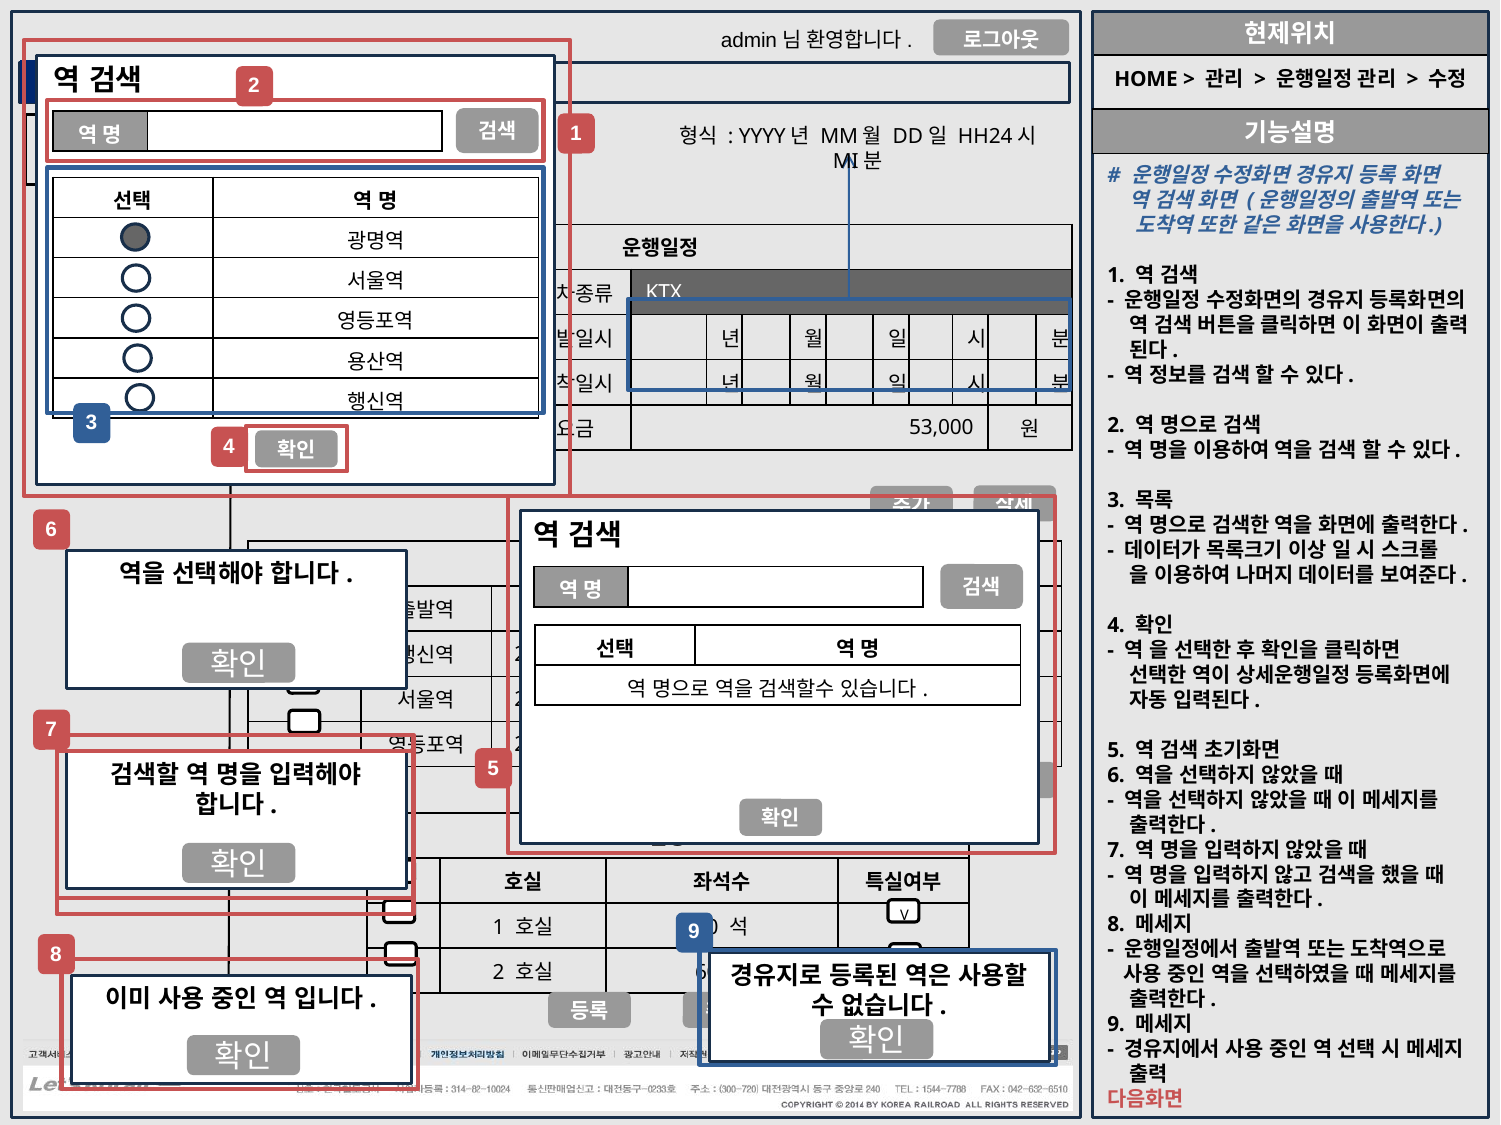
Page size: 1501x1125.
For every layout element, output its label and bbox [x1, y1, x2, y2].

table_cell [1056, 677, 1061, 721]
table_cell [420, 949, 439, 992]
text_box [626, 298, 1072, 391]
table_cell [368, 949, 381, 958]
table_cell [707, 391, 741, 404]
table_header [850, 225, 1071, 269]
text_box [3, 38, 1058, 855]
text_box [883, 898, 926, 931]
table_header [696, 626, 1020, 664]
text_box [35, 932, 423, 1091]
table_cell [249, 690, 360, 721]
table_cell [632, 406, 987, 449]
table_cell [874, 391, 908, 404]
table_cell [441, 859, 605, 902]
table_cell [1056, 722, 1061, 766]
text_box [30, 507, 408, 699]
table_header [415, 814, 968, 857]
table_cell [839, 904, 968, 947]
table_cell [408, 632, 491, 676]
table_cell [850, 270, 1071, 298]
table_cell [362, 677, 491, 721]
table_cell [632, 391, 706, 404]
table_cell [1056, 587, 1061, 630]
table_cell [572, 360, 630, 404]
table_cell [791, 391, 825, 404]
text_box [649, 114, 1066, 180]
table_cell [989, 391, 1035, 404]
table_cell [572, 406, 630, 449]
table_cell [249, 722, 288, 733]
table_header [536, 626, 694, 664]
table_cell [536, 666, 1020, 704]
table_cell [1056, 632, 1061, 676]
table_cell [368, 904, 439, 947]
table_cell [408, 587, 491, 630]
table_cell [492, 722, 506, 746]
table_cell [572, 270, 630, 314]
table_cell [910, 391, 952, 404]
table_cell [989, 406, 1071, 449]
table_cell [607, 949, 698, 992]
picture [23, 1039, 1073, 1111]
table_cell [607, 904, 837, 947]
text_box [673, 909, 1058, 1066]
table_cell [572, 315, 626, 359]
table_cell [492, 632, 506, 676]
table_cell [632, 270, 847, 298]
table_cell [839, 859, 968, 902]
table_cell [492, 587, 506, 630]
table_cell [362, 722, 491, 766]
table_cell [321, 722, 360, 733]
table_cell [441, 904, 605, 947]
table_cell [1037, 391, 1071, 404]
text_box [1092, 58, 1489, 99]
table_header [1056, 542, 1061, 585]
table_header [572, 225, 847, 269]
table_cell [492, 677, 506, 721]
table_cell [743, 391, 789, 404]
table_header [629, 567, 922, 606]
table_cell [415, 859, 439, 902]
text_box [1092, 154, 1500, 1119]
table_cell [607, 859, 837, 902]
table_cell [827, 391, 872, 404]
table_cell [953, 391, 987, 404]
table_header [535, 567, 627, 606]
text_box [30, 708, 422, 931]
table_cell [441, 949, 605, 992]
text_box [546, 990, 633, 1030]
table_header [249, 542, 506, 585]
